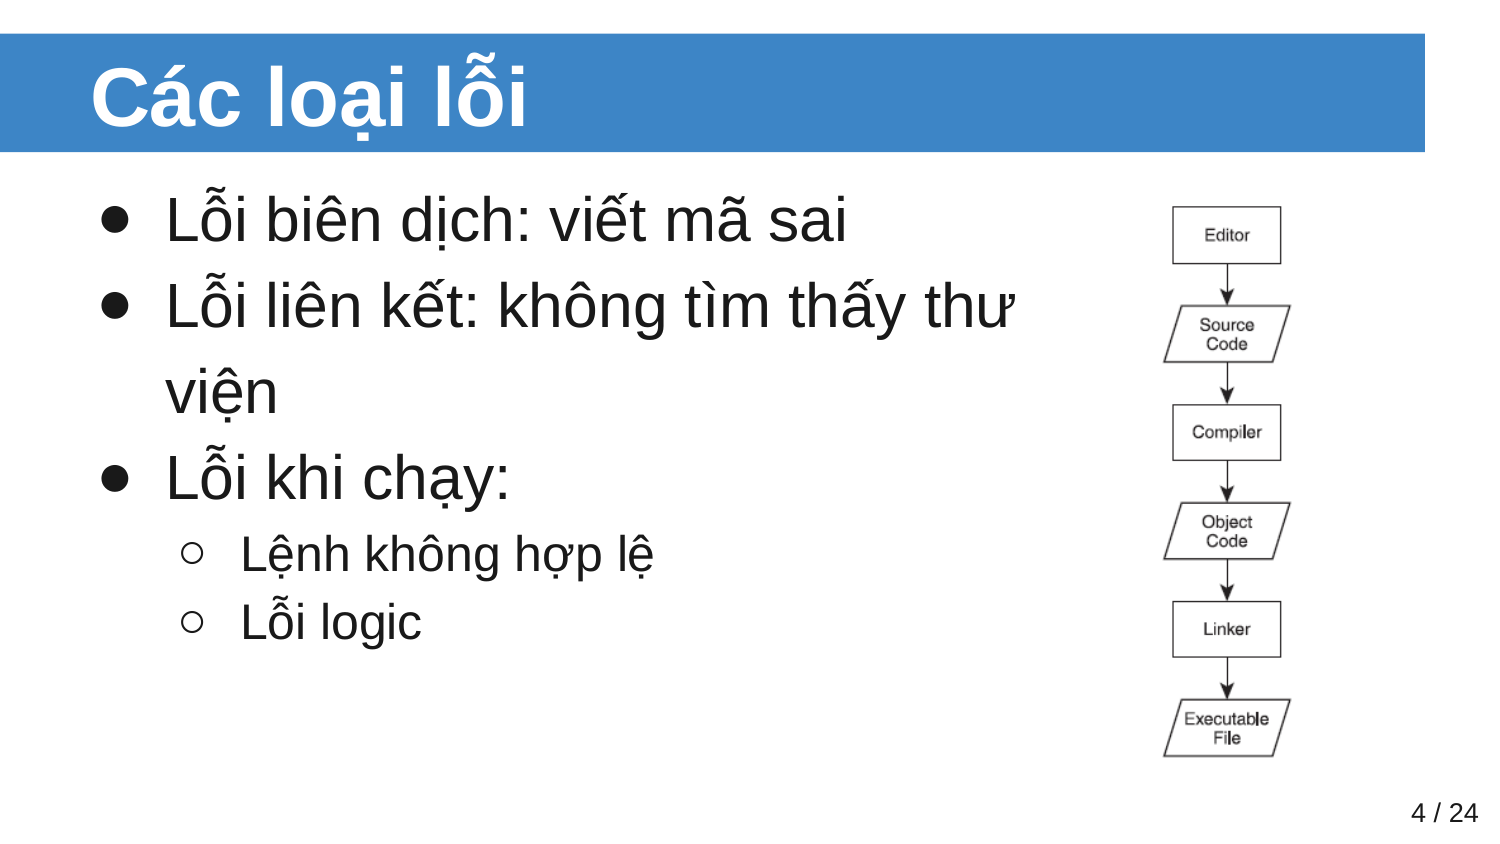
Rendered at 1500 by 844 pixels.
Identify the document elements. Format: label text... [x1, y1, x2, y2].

title Các loại lỗi [75, 33, 1425, 153]
slide_number ‹#› / 24 [1314, 779, 1494, 844]
picture [1132, 195, 1327, 765]
list Lỗi biên dịch: viết mã sai Lỗi liên kết: không tìm thấy thư viện Lỗi khi chạy: Lệnh không hợp lệ Lỗi logic [75, 152, 1133, 808]
